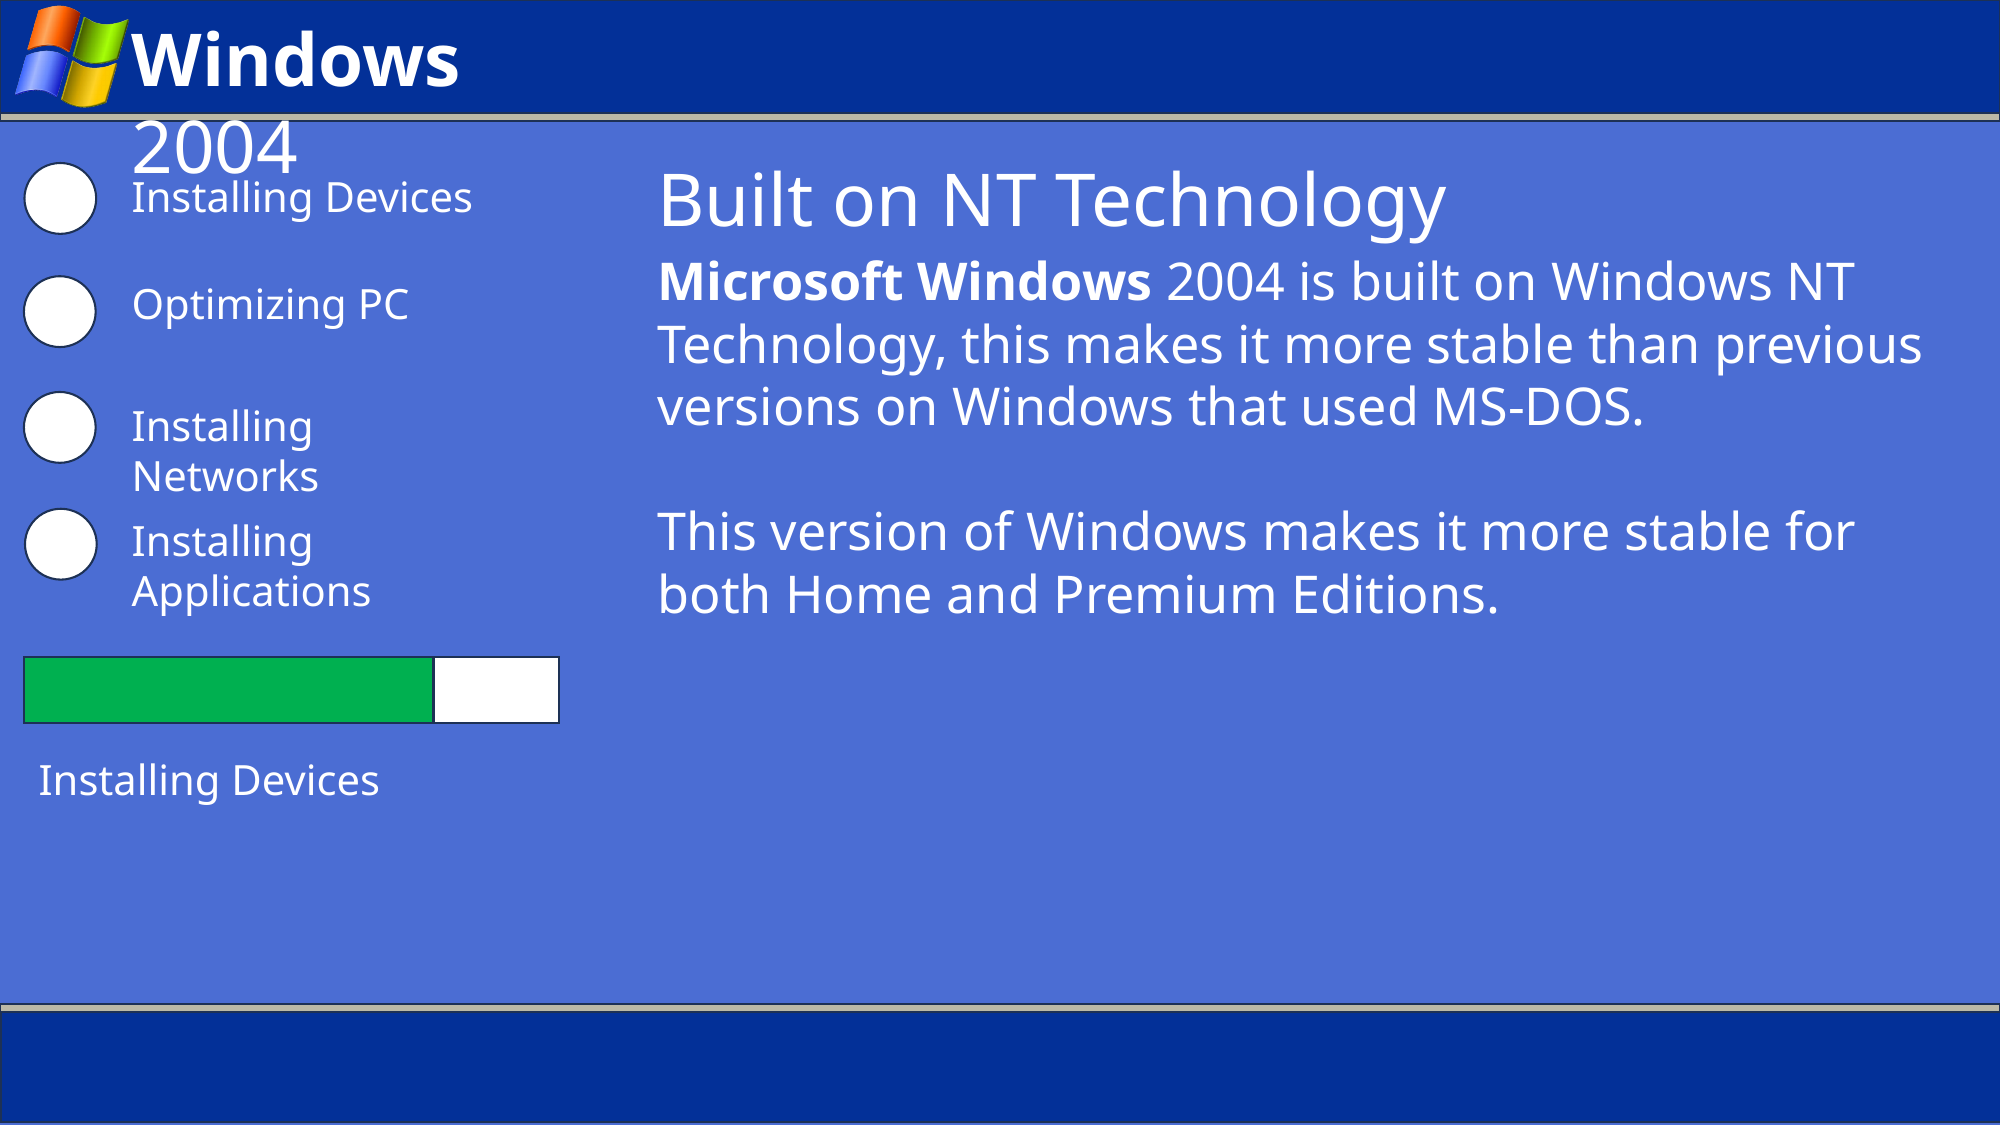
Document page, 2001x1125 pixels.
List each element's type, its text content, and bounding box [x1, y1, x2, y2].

text_box Microsoft Windows 2004 is built on Windows NT Technology, this makes it more stable than previous versions on Windows that used MS-DOS. This version of Windows makes it more stable for both Home and Premium Editions. [642, 241, 1941, 631]
text_box [0, 0, 11, 112]
text_box [23, 656, 433, 724]
text_box Installing Applications [116, 507, 579, 623]
text_box Installing Networks [116, 391, 527, 507]
text_box [23, 507, 98, 581]
text_box Installing Devices [116, 163, 527, 228]
picture [11, 0, 132, 114]
text_box [0, 112, 116, 122]
text_box Optimizing PC [116, 270, 527, 336]
text_box Windows 2004 [116, 5, 643, 196]
text_box [433, 656, 560, 724]
text_box [22, 390, 97, 464]
text_box [22, 275, 97, 349]
text_box [643, 112, 2000, 122]
text_box Installing Devices [23, 746, 434, 812]
text_box [0, 1013, 2000, 1123]
text_box [0, 1003, 2000, 1013]
text_box Built on NT Technology [642, 146, 1941, 241]
text_box [132, 0, 2000, 112]
text_box [23, 161, 98, 235]
